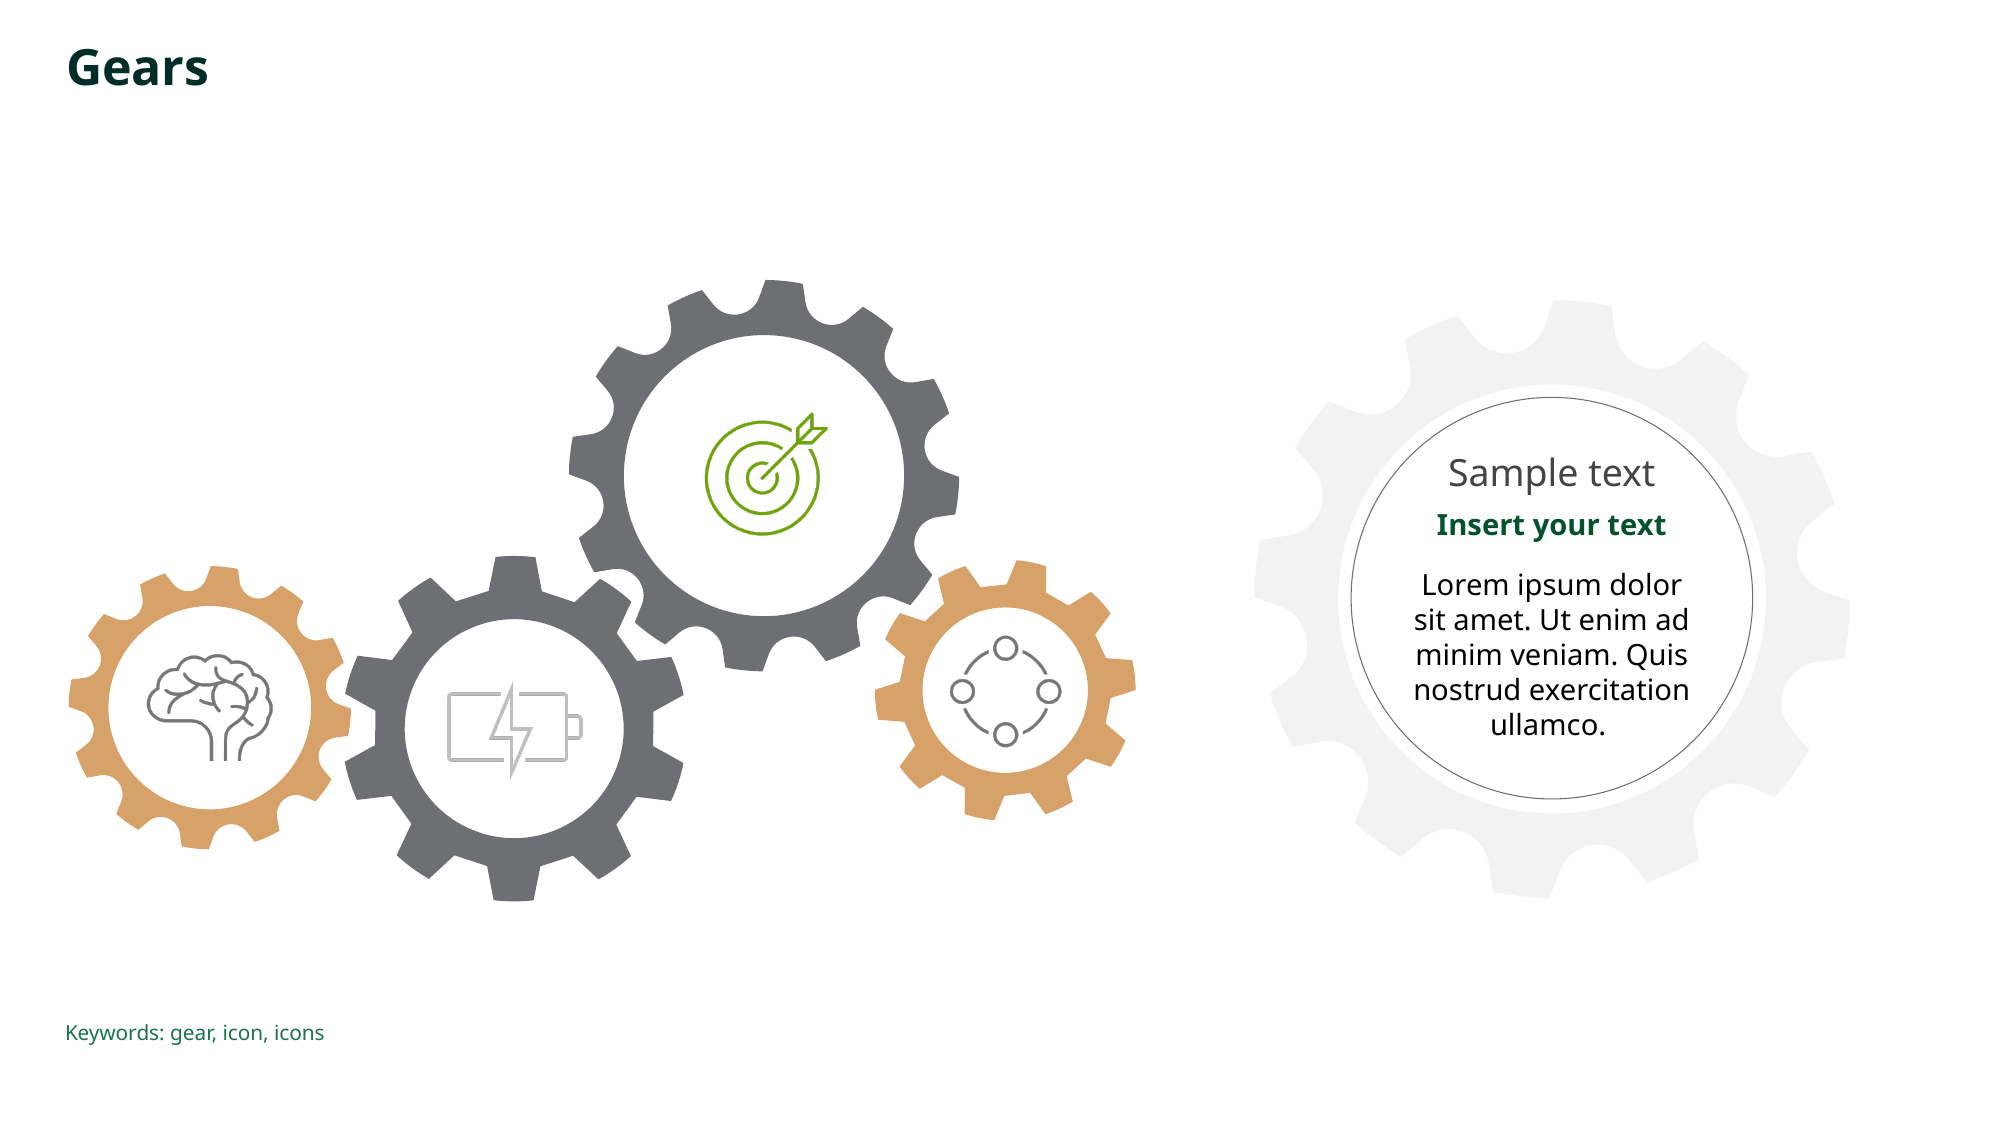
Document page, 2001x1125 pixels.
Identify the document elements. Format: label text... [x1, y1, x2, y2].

title Gears [66, 42, 1721, 98]
picture [688, 400, 840, 551]
text_box [68, 566, 351, 850]
text_box [874, 613, 1078, 821]
text_box [568, 279, 960, 672]
picture [929, 614, 1081, 766]
text_box [344, 555, 684, 902]
text_box [932, 560, 1136, 767]
picture [134, 632, 286, 783]
picture [438, 653, 590, 804]
text_box Keywords: gear, icon, icons [64, 1019, 325, 1045]
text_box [1254, 300, 1851, 898]
